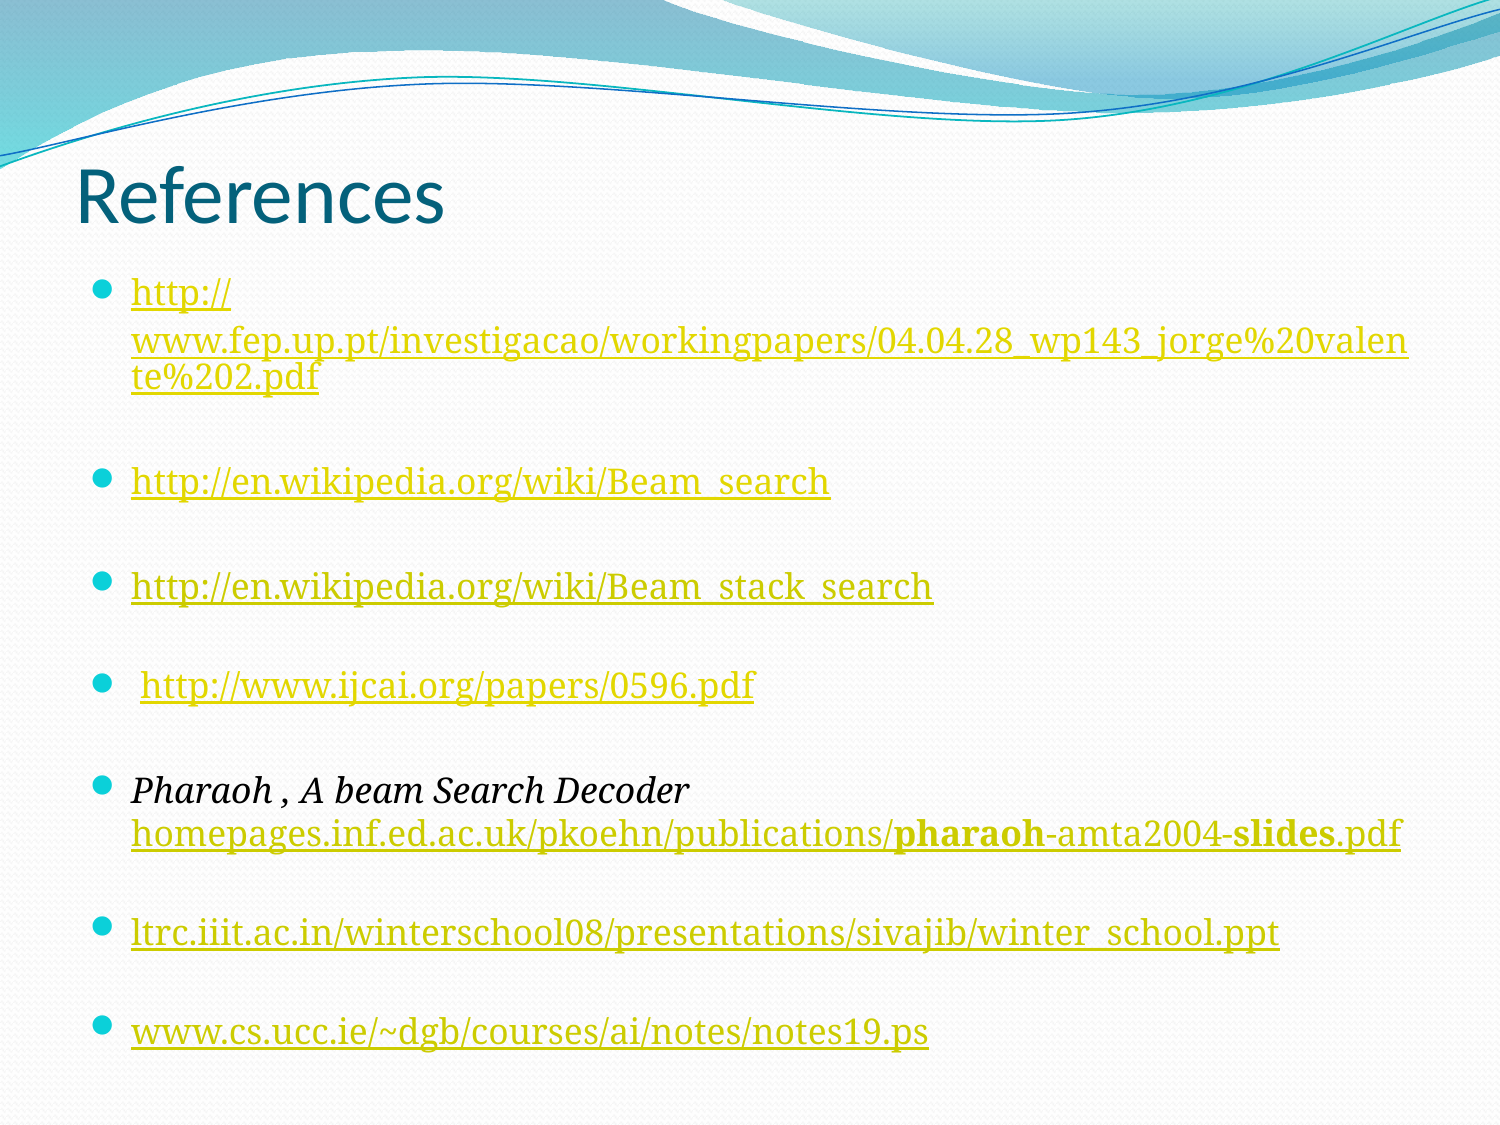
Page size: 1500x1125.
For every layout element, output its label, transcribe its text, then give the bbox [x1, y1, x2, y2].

list http://www.fep.up.pt/investigacao/workingpapers/04.04.28_wp143_jorge%20valente%202.pdf http://en.wikipedia.org/wiki/Beam_search http://en.wikipedia.org/wiki/Beam_stack_search http://www.ijcai.org/papers/0596.pdf Pharaoh , A beam Search Decoder homepages.inf.ed.ac.uk/pkoehn/publications/pharaoh-amta2004-slides.pdf ltrc.iiit.ac.in/winterschool08/presentations/sivajib/winter_school.ppt www.cs.ucc.ie/~dgb/courses/ai/notes/notes19.ps [75, 262, 1425, 1038]
title References [75, 112, 1425, 241]
